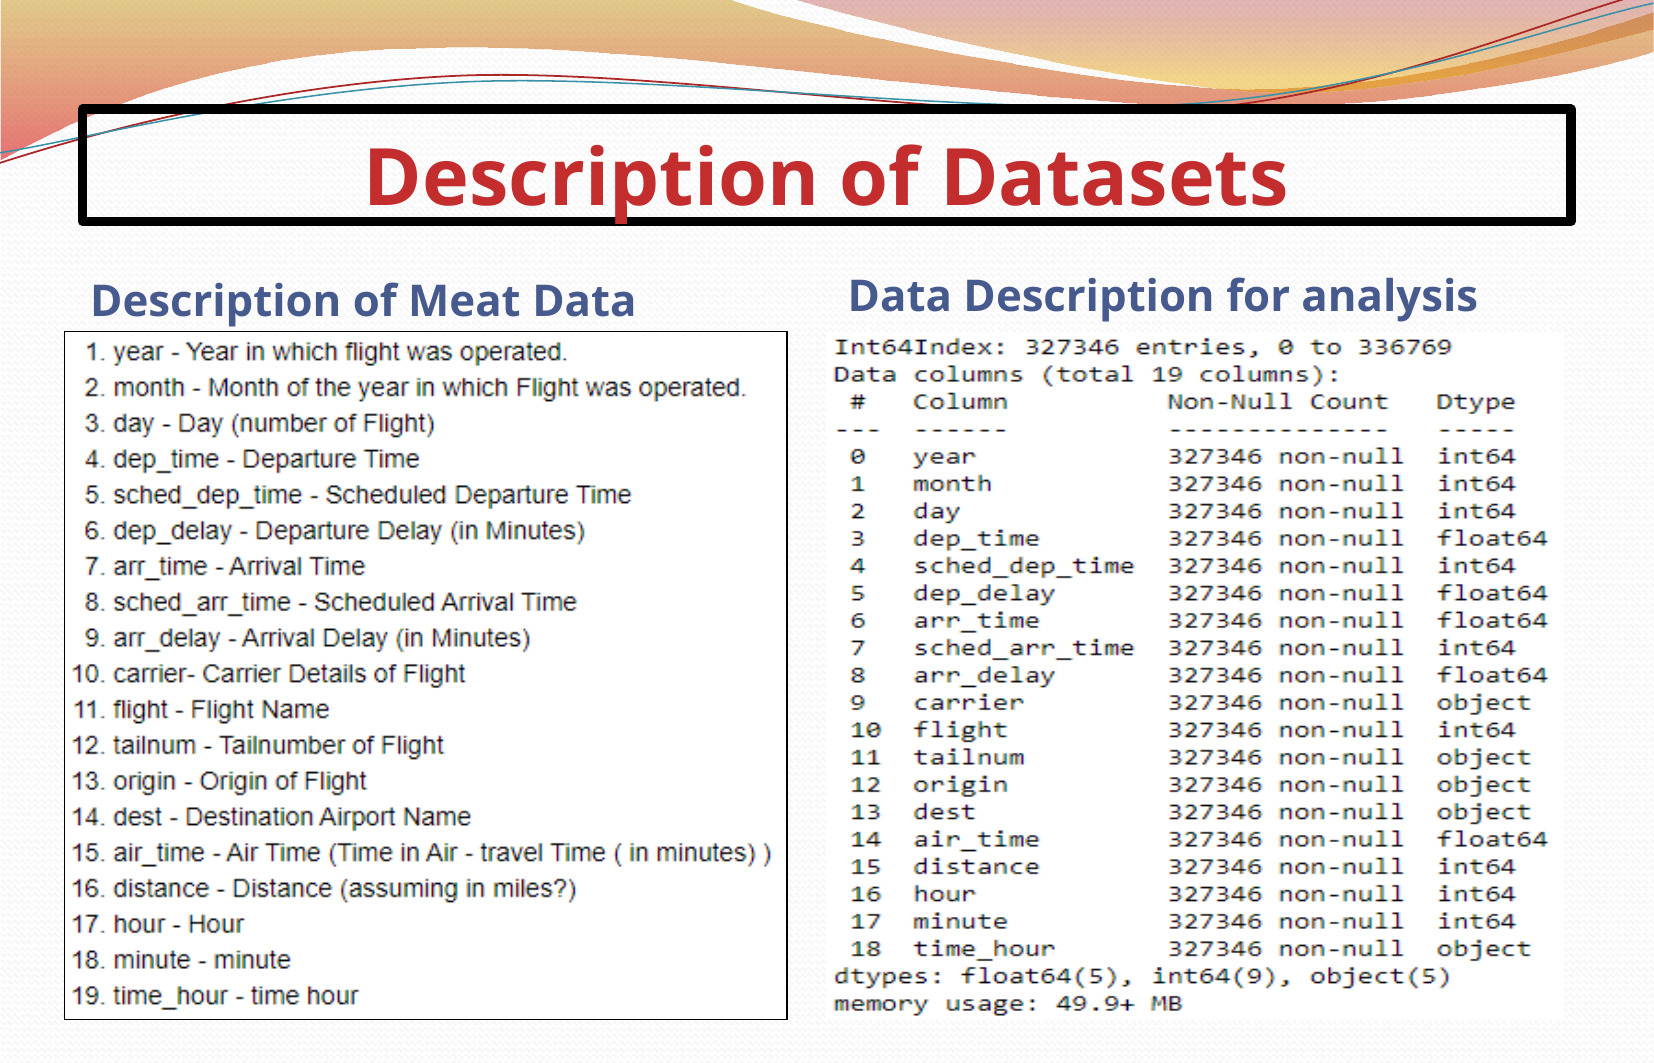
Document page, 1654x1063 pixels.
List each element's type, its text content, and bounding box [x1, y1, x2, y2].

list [826, 331, 1564, 1019]
list Data Description for analysis [840, 254, 1571, 333]
list Description of Meat Data [82, 254, 814, 344]
title Description of Datasets [82, 109, 1571, 222]
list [64, 331, 787, 1019]
